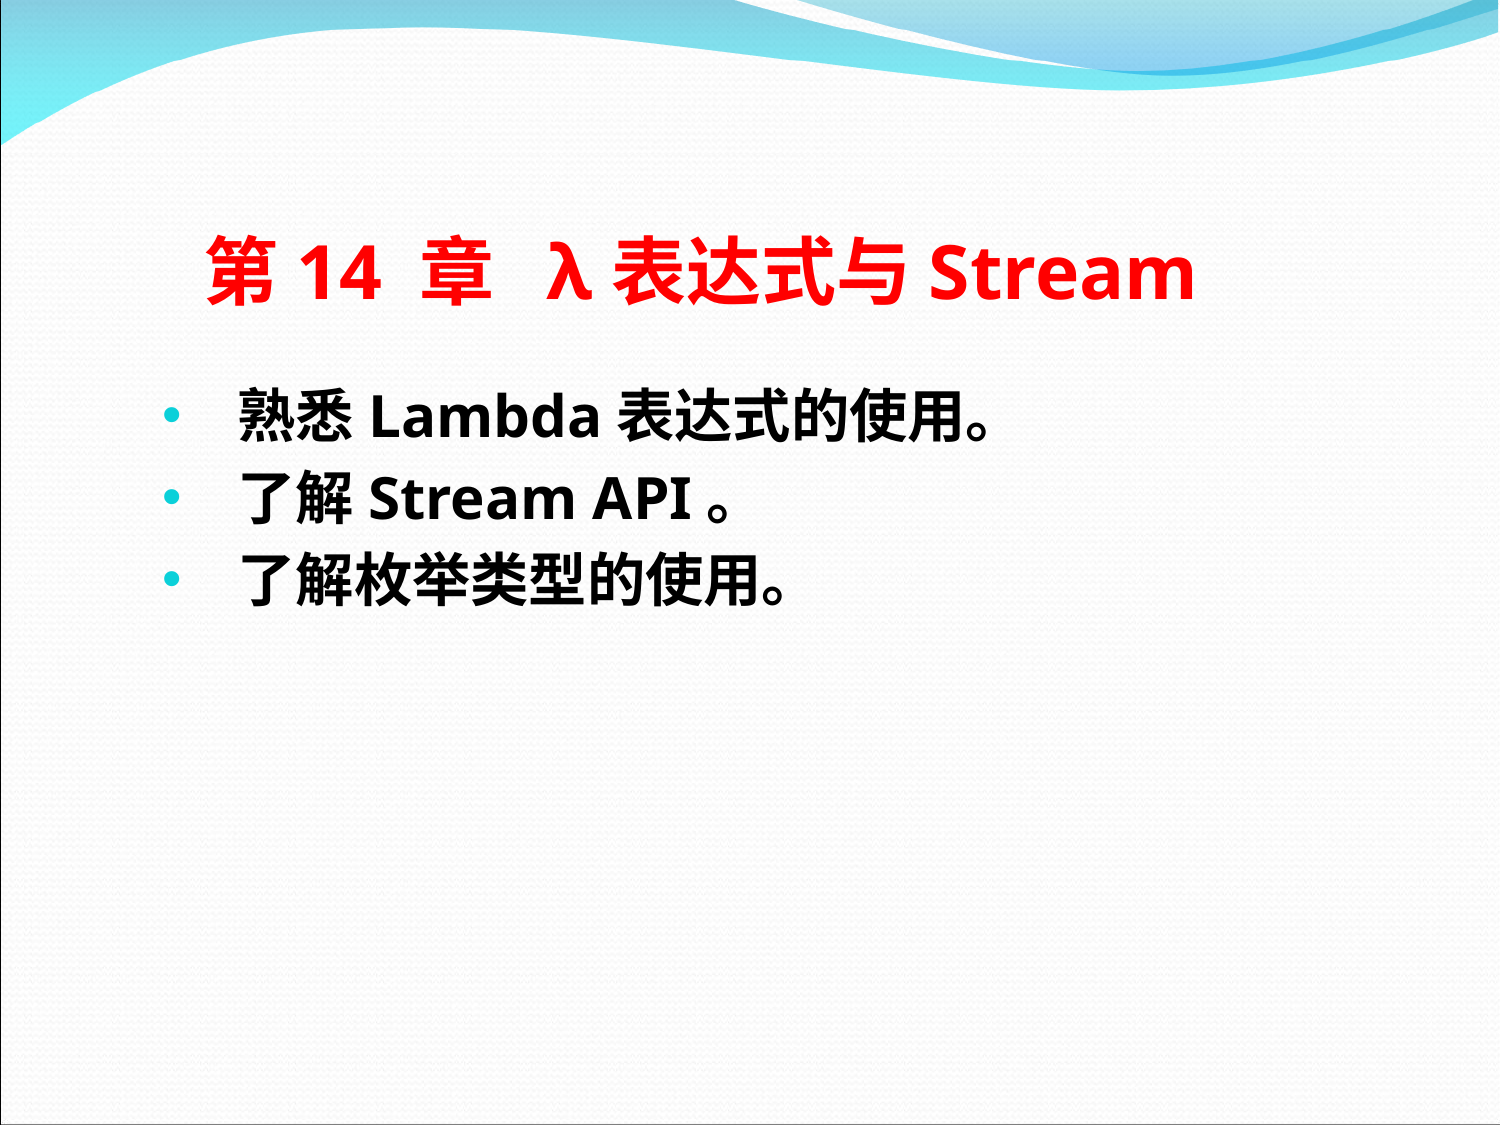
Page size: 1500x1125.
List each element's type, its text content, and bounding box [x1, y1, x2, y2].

subtitle 熟悉Lambda表达式的使用。 了解Stream API。 了解枚举类型的使用。 [147, 372, 1376, 953]
title 第14 章 λ表达式与Stream [194, 184, 1208, 315]
picture [0, 0, 1500, 1125]
